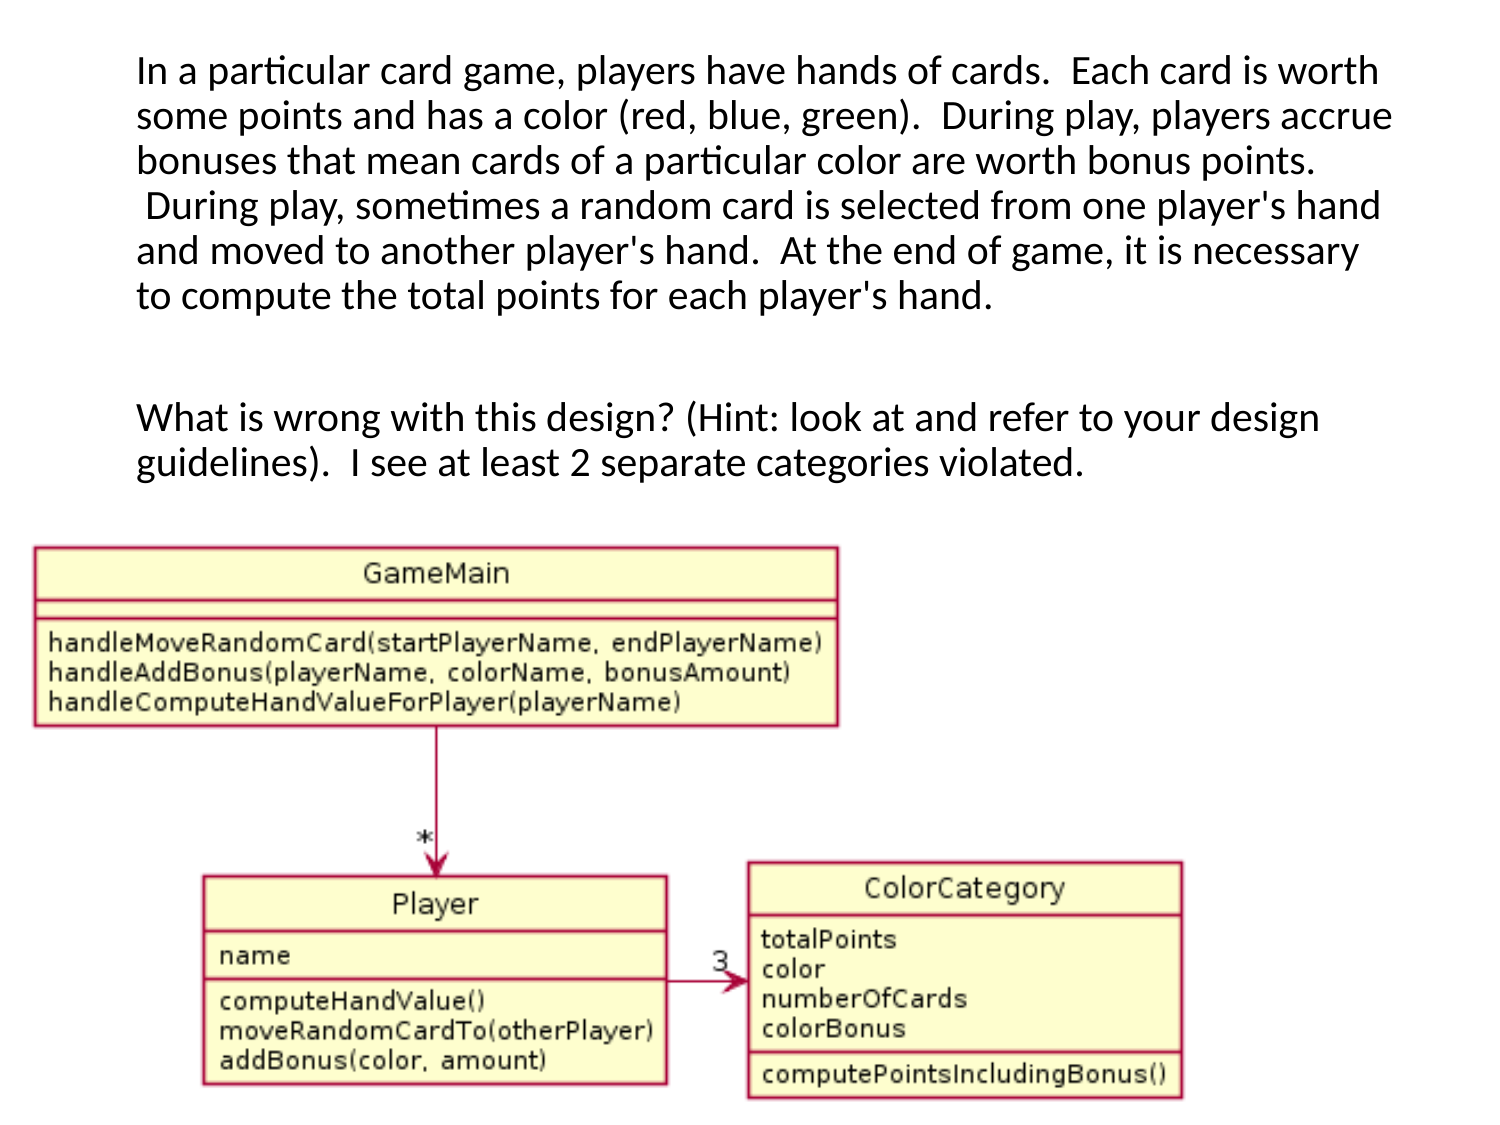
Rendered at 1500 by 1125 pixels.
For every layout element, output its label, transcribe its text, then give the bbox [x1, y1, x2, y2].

picture [21, 529, 1204, 1120]
list In a particular card game, players have hands of cards. Each card is worth some points and has a color (red, blue, green). During play, players accrue bonuses that mean cards of a particular color are worth bonus points. During play, sometimes a random card is selected from one player's hand and moved to another player's hand. At the end of game, it is necessary to compute the total points for each player's hand. What is wrong with this design? (Hint: look at and refer to your design guidelines). I see at least 2 separate categories violated. [121, 40, 1415, 616]
